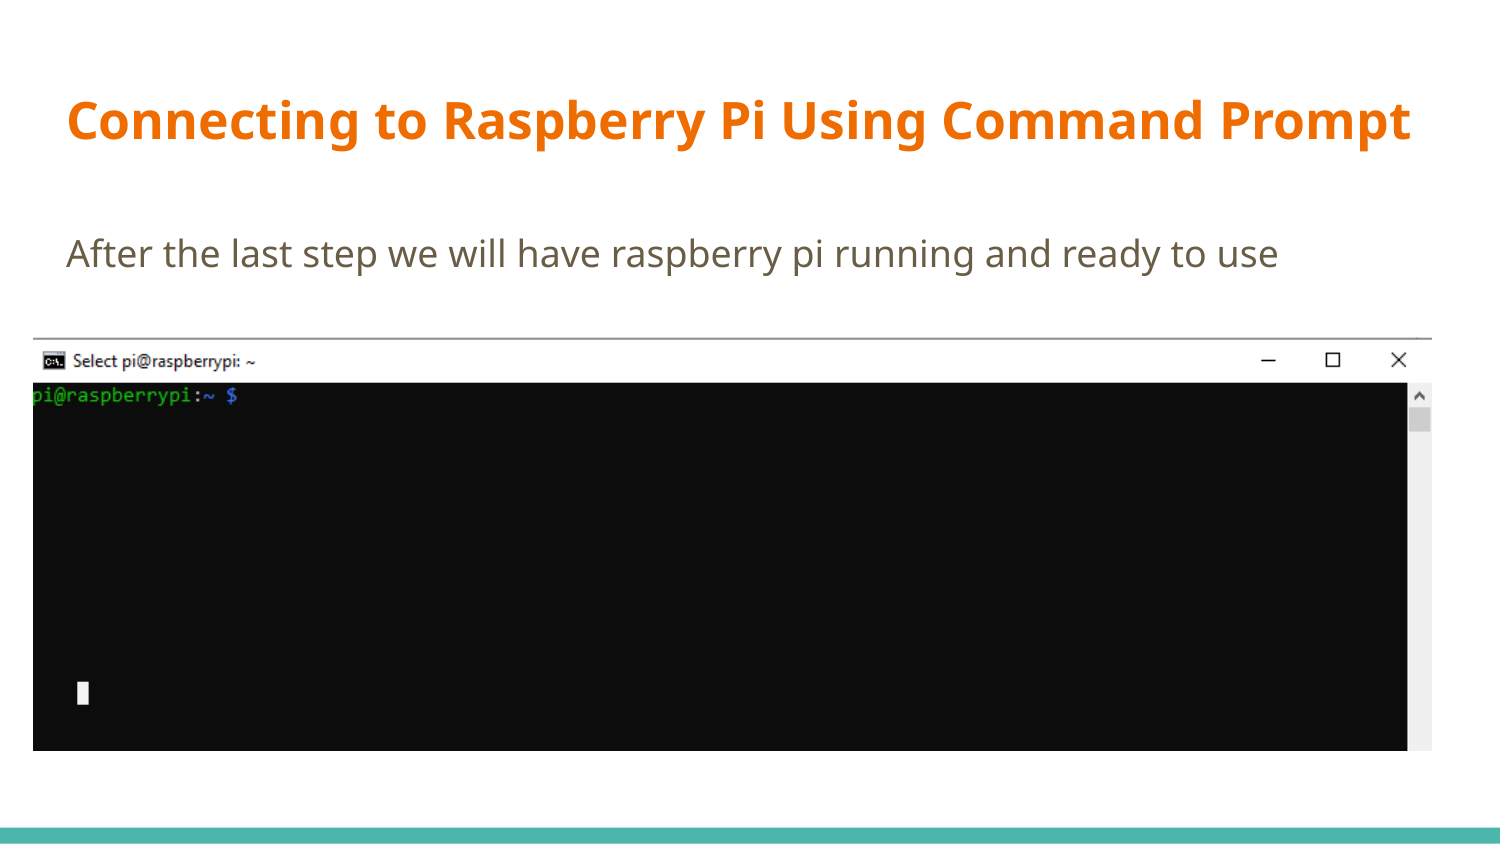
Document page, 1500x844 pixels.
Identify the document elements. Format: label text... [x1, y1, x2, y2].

title Connecting to Raspberry Pi Using Command Prompt [51, 72, 1449, 189]
picture [33, 337, 1432, 751]
list After the last step we will have raspberry pi running and ready to use [51, 207, 1449, 750]
